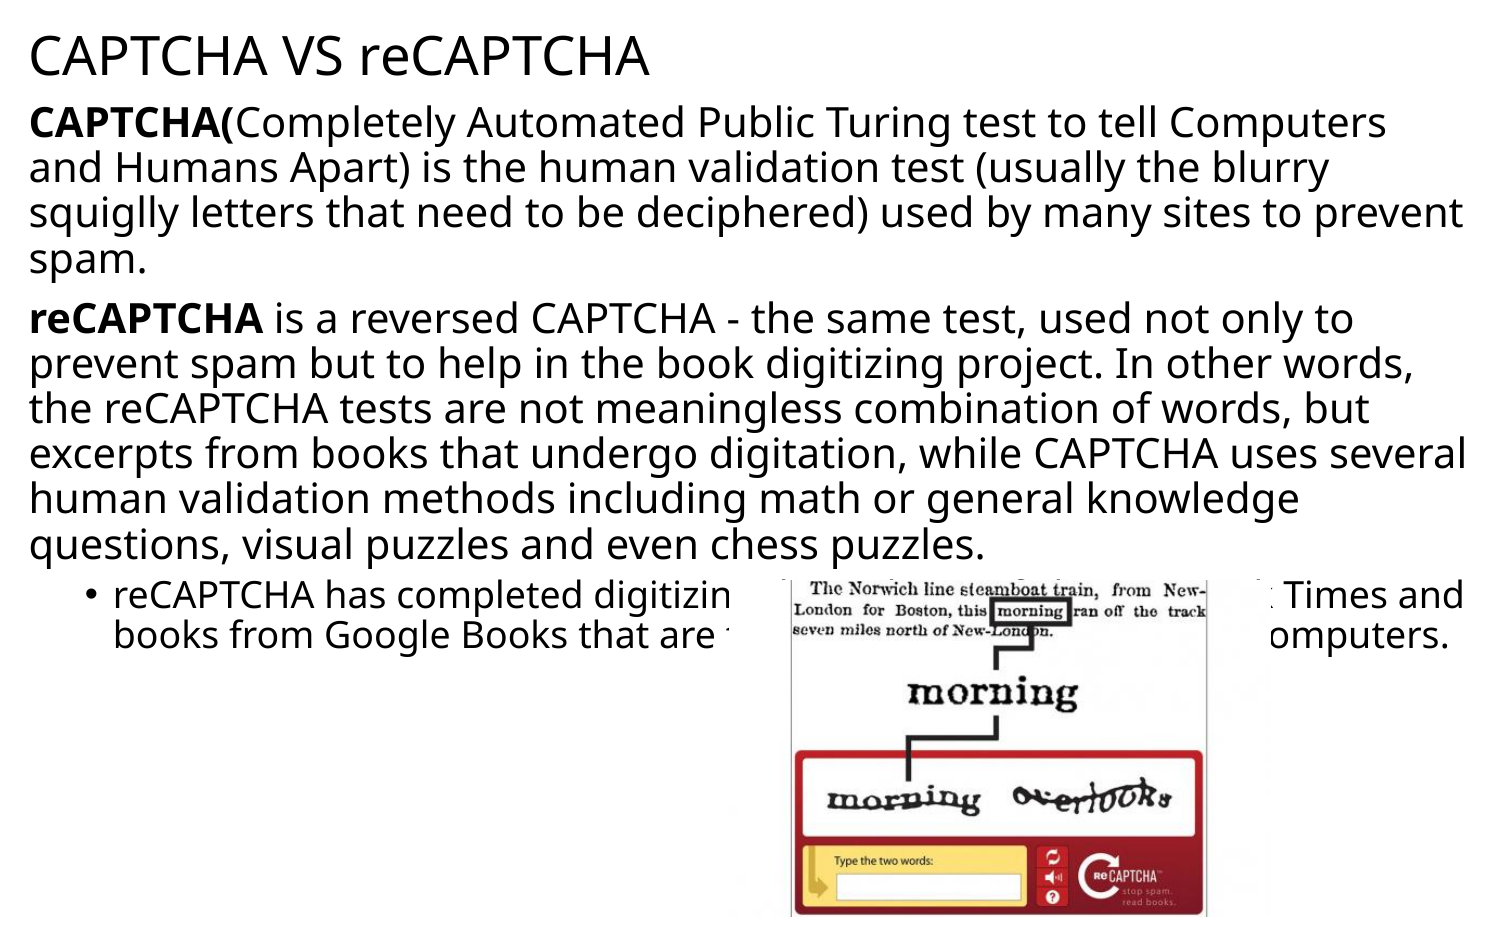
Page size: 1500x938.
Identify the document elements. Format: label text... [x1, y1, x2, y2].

title CAPTCHA VS reCAPTCHA [13, 20, 1302, 94]
list CAPTCHA(Completely Automated Public Turing test to tell Computers and Humans Apart) is the human validation test (usually the blurry squiglly letters that need to be deciphered) used by many sites to prevent spam. reCAPTCHA is a reversed CAPTCHA - the same test, used not only to prevent spam but to help in the book digitizing project. In other words, the reCAPTCHA tests are not meaningless combination of words, but excerpts from books that undergo digitation, while CAPTCHA uses several human validation methods including math or general knowledge questions, visual puzzles and even chess puzzles. reCAPTCHA has completed digitizing the archives of The New York Times and books from Google Books that are too illegible to be scanned by computers. [13, 94, 1487, 917]
picture [729, 580, 1271, 917]
